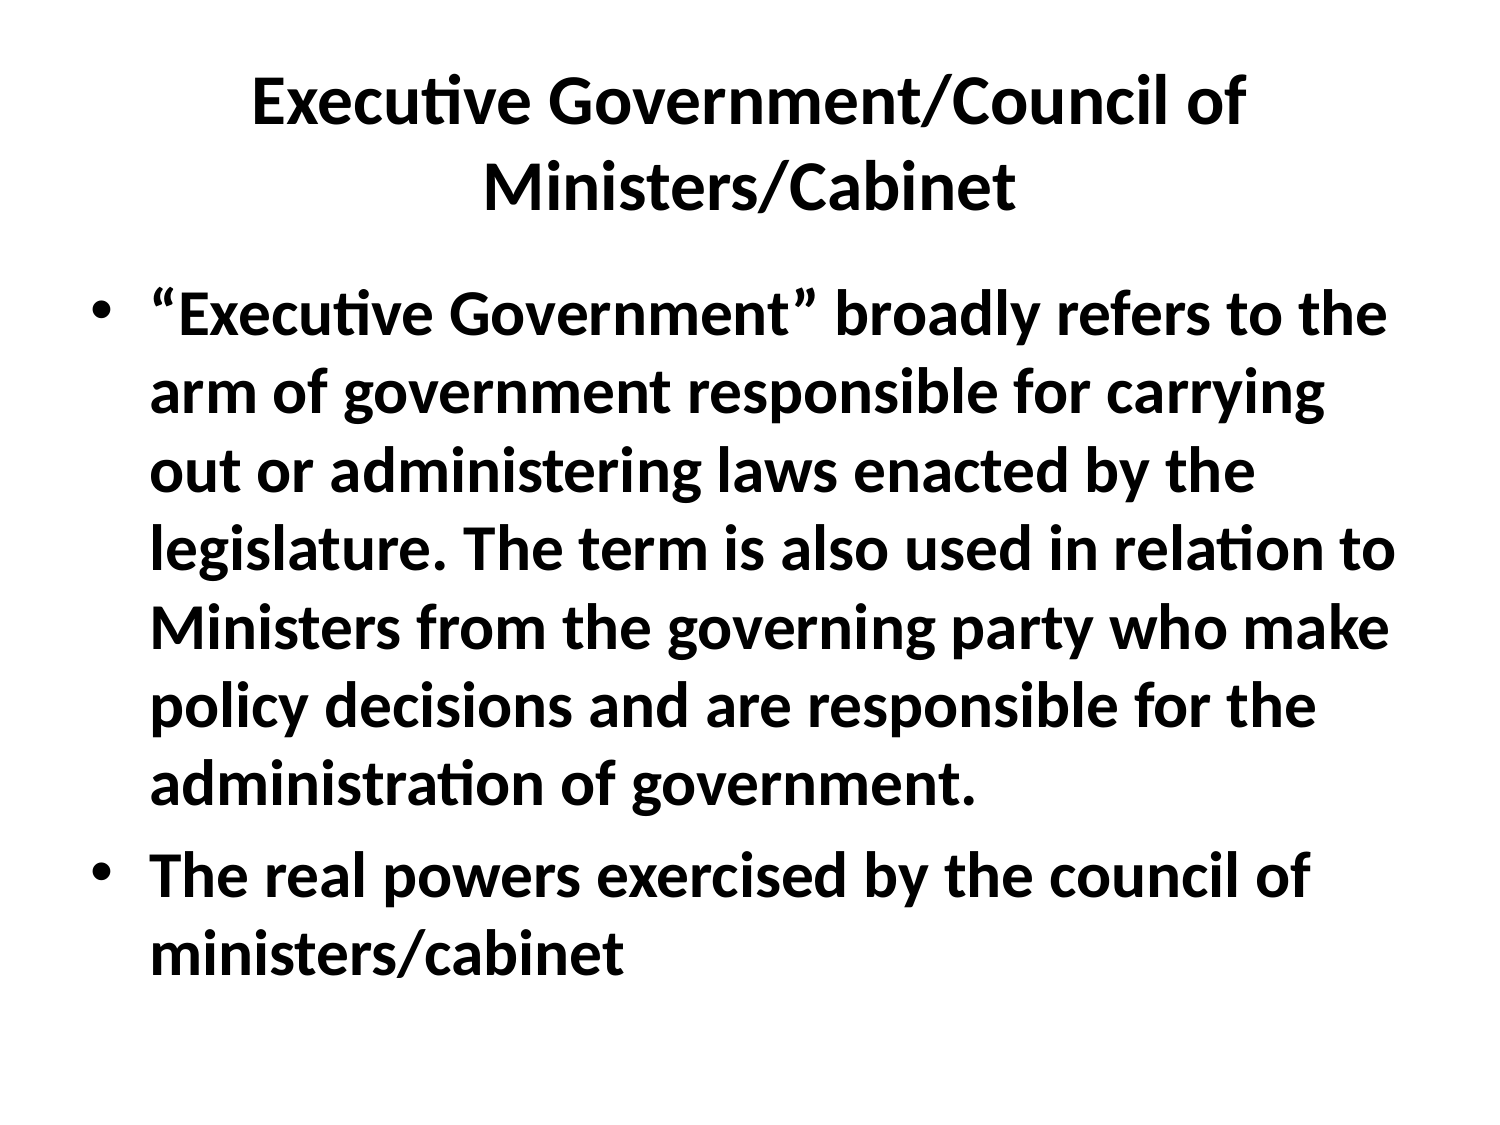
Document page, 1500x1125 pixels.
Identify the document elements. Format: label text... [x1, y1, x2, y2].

list “Executive Government” broadly refers to the arm of government responsible for carrying out or administering laws enacted by the legislature. The term is also used in relation to Ministers from the governing party who make policy decisions and are responsible for the administration of government. The real powers exercised by the council of ministers/cabinet [75, 262, 1425, 1005]
title Executive Government/Council of Ministers/Cabinet [75, 45, 1425, 233]
